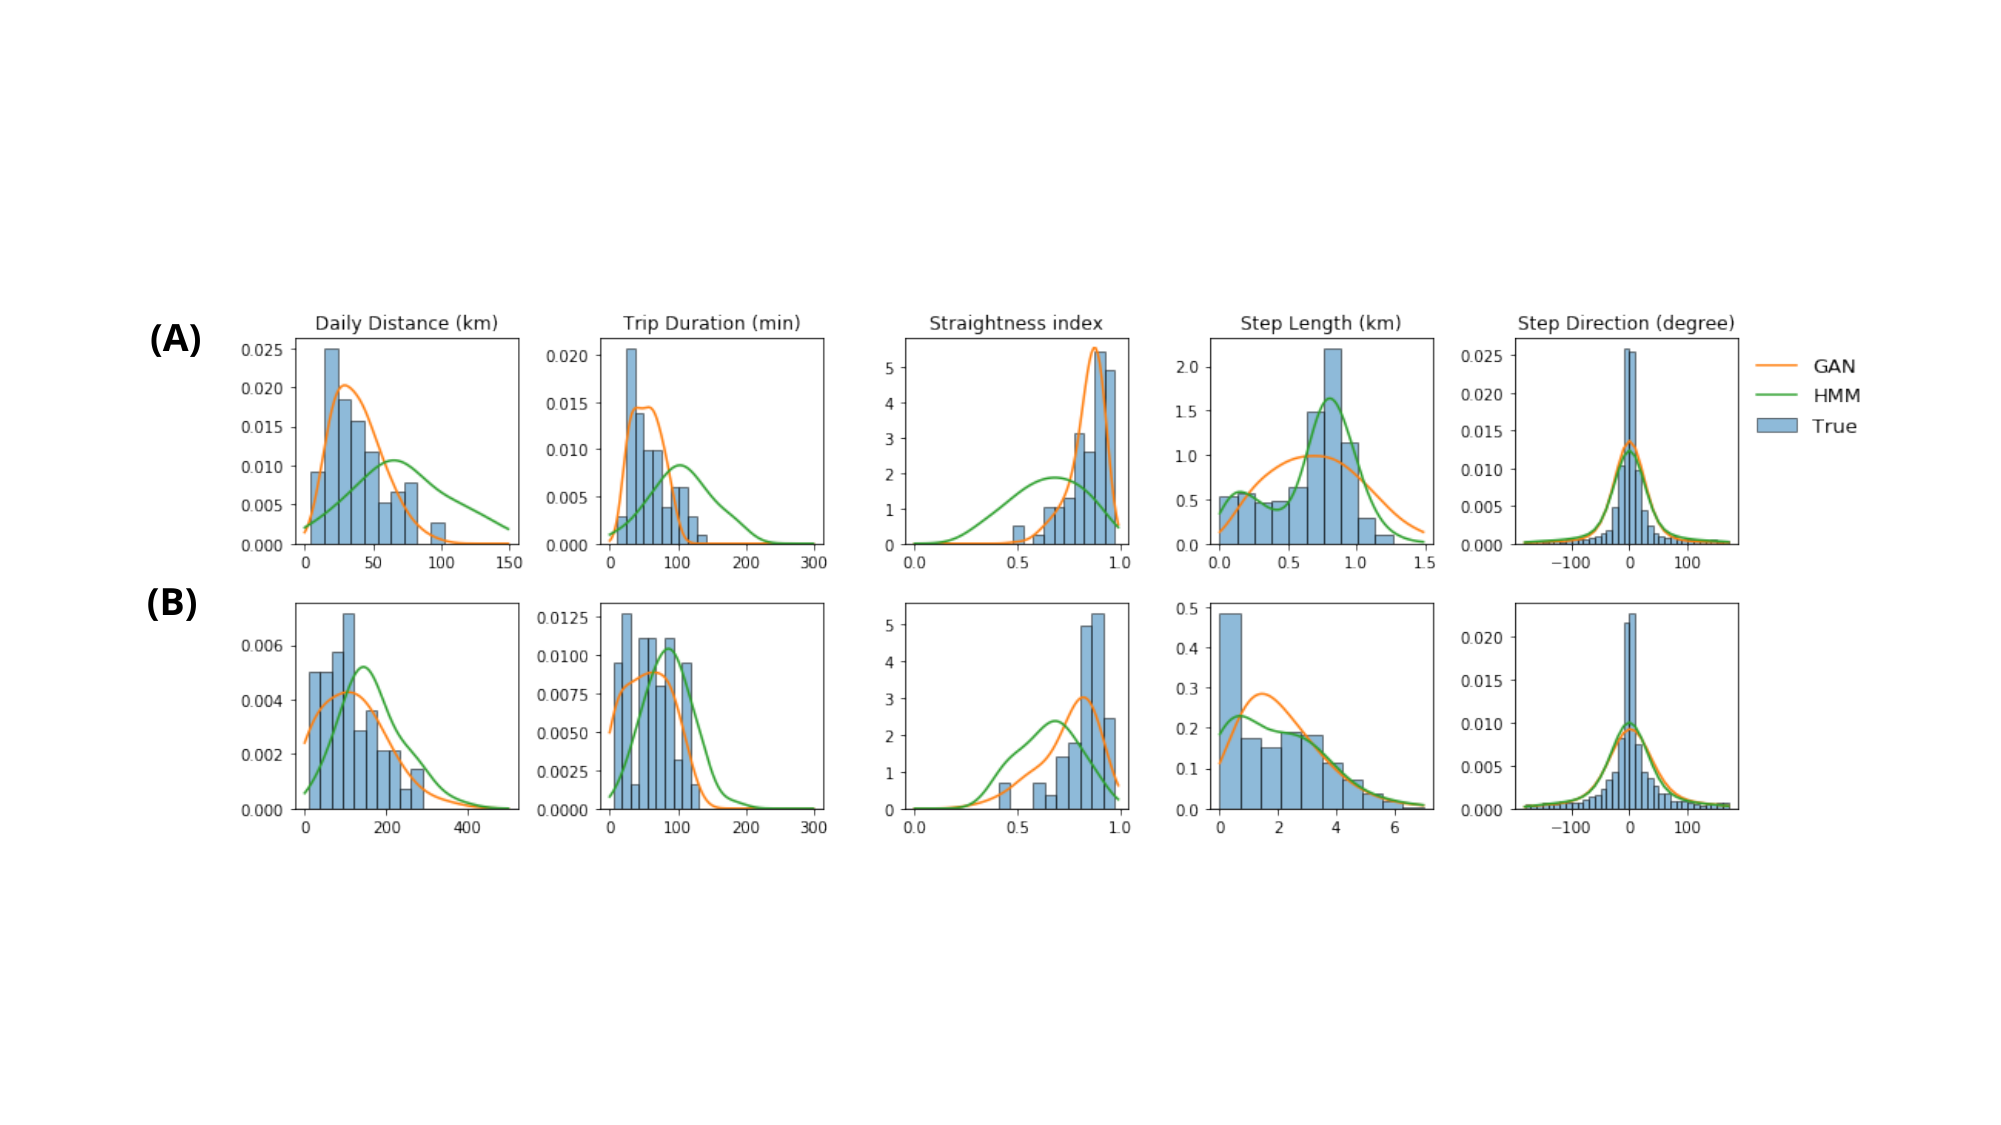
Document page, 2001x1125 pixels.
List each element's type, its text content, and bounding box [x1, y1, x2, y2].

picture [228, 303, 1880, 846]
text_box (A) [135, 306, 228, 366]
text_box (B) [132, 571, 228, 631]
